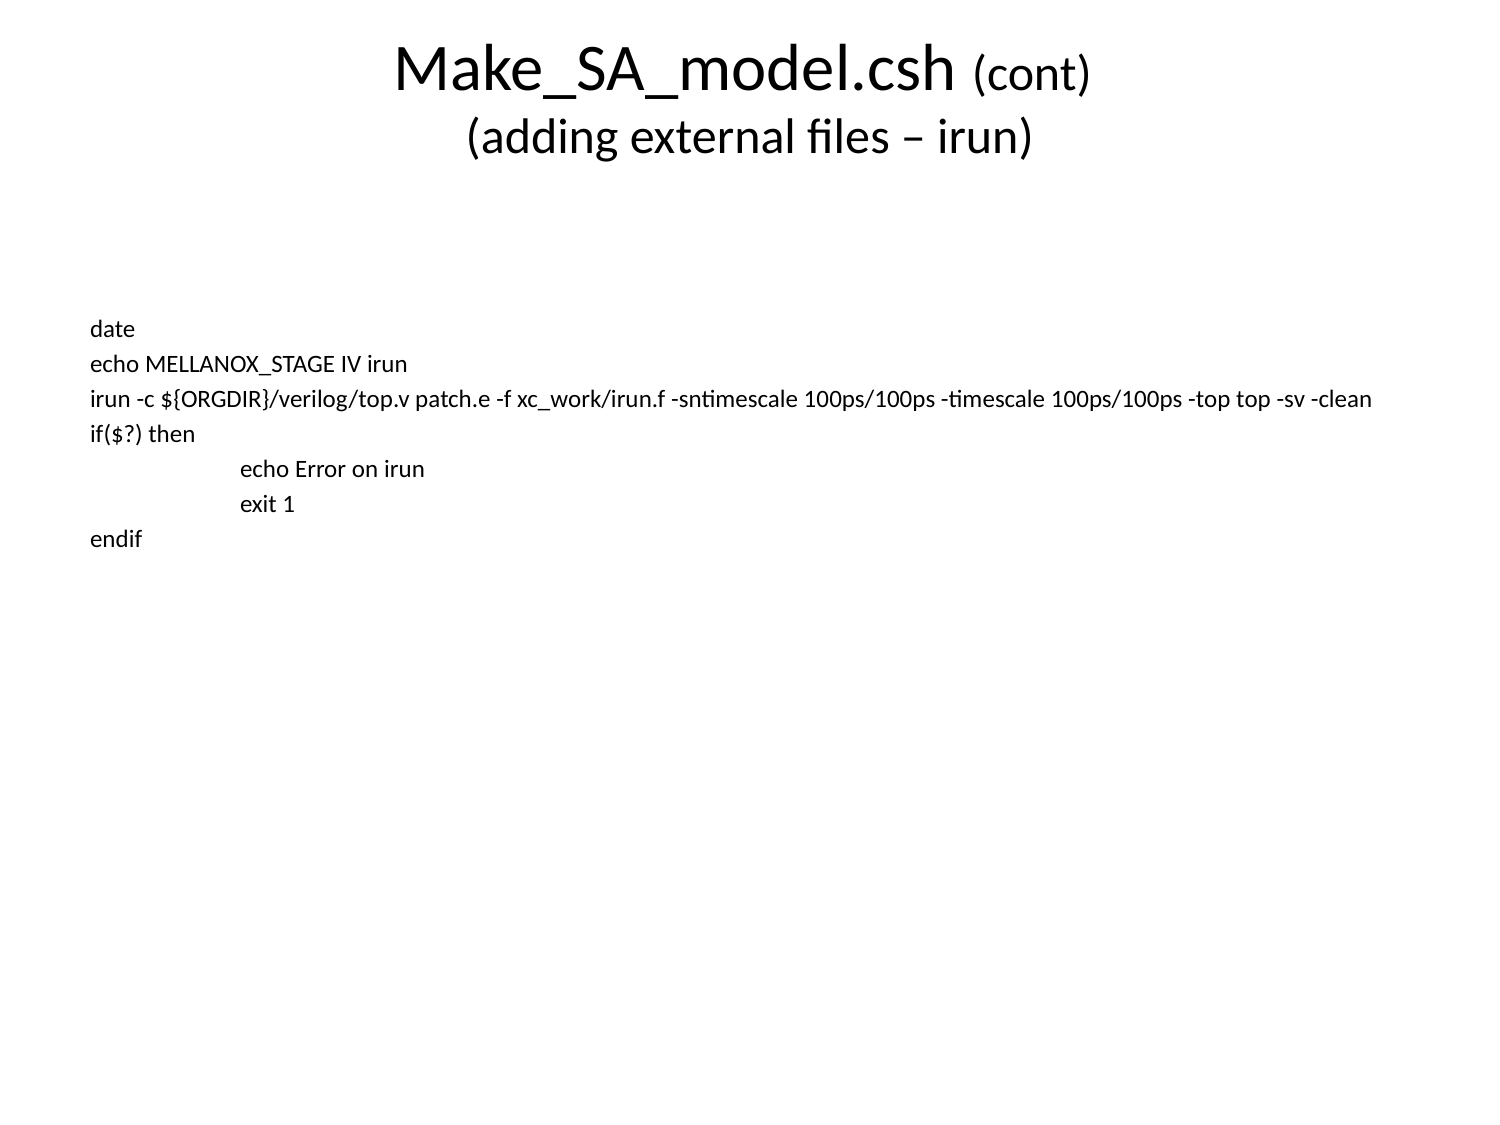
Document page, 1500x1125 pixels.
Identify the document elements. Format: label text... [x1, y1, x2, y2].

list date echo MELLANOX_STAGE IV irun irun -c ${ORGDIR}/verilog/top.v patch.e -f xc_work/irun.f -sntimescale 100ps/100ps -timescale 100ps/100ps -top top -sv -clean if($?) then echo Error on irun exit 1 endif [74, 199, 1426, 1088]
title Make_SA_model.csh (cont) (adding external files – irun) [74, 24, 1426, 163]
